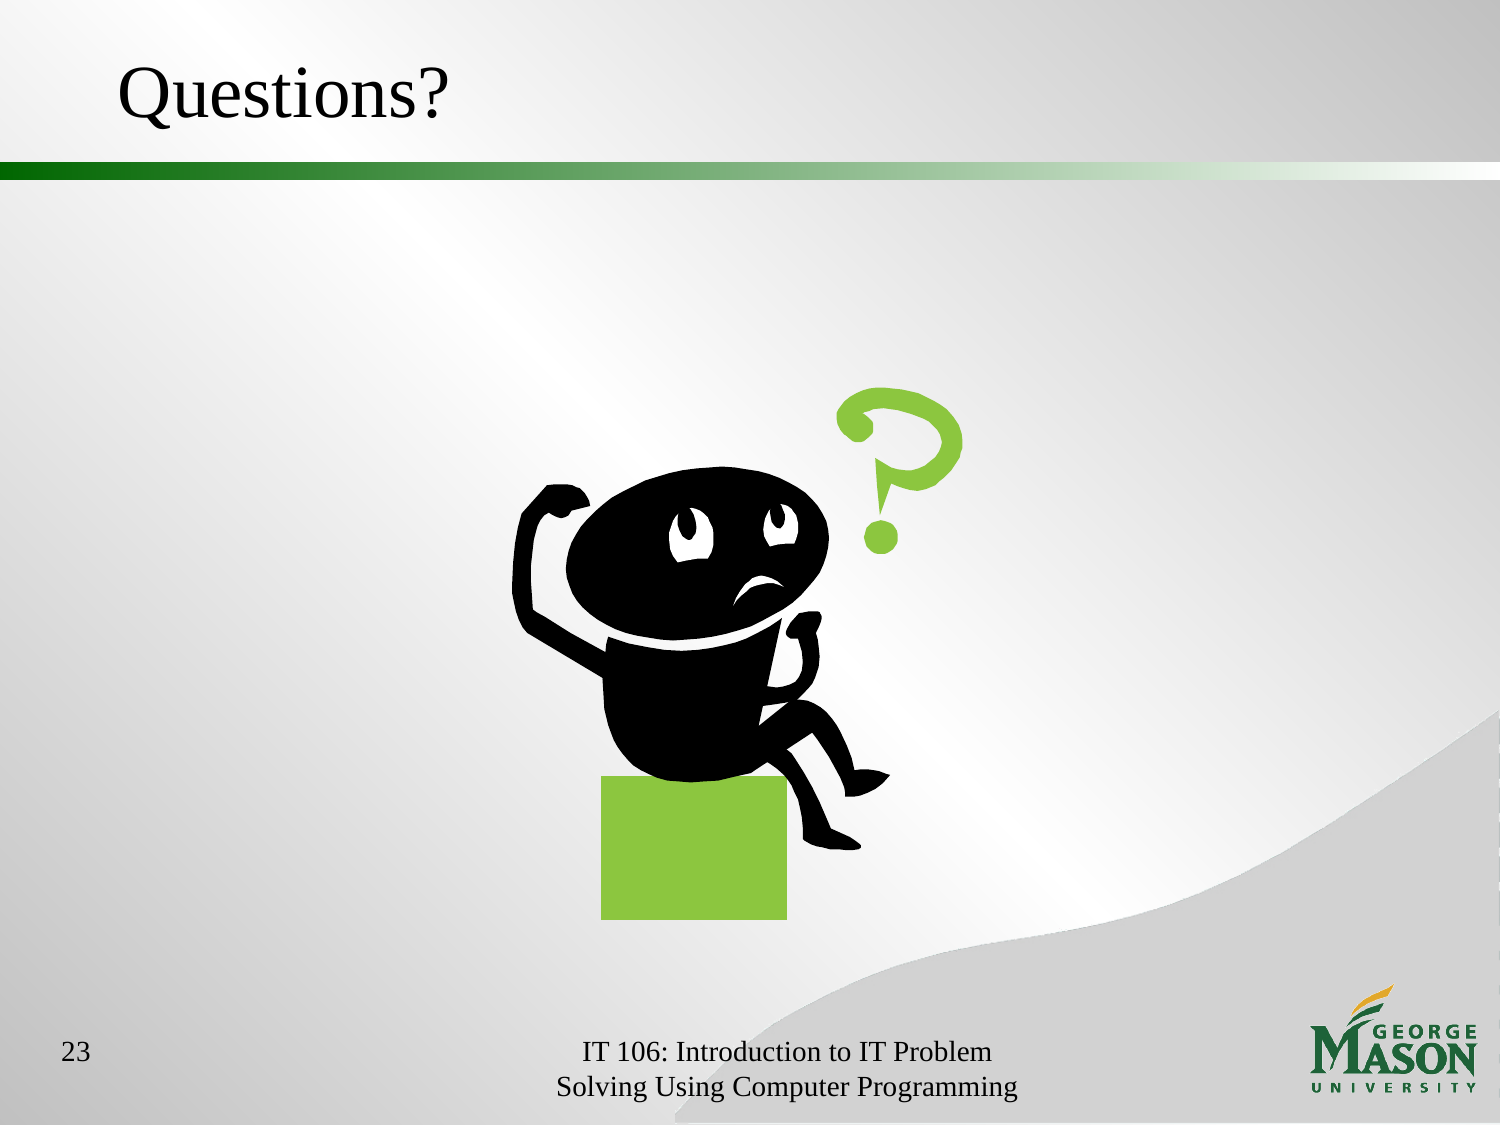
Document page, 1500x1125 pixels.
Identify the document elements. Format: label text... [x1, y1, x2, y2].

slide_number 23 [29, 1024, 106, 1101]
footer IT 106: Introduction to IT Problem Solving Using Computer Programming [537, 1024, 1038, 1101]
picture [511, 387, 1500, 1125]
title Questions? [102, 24, 1441, 151]
